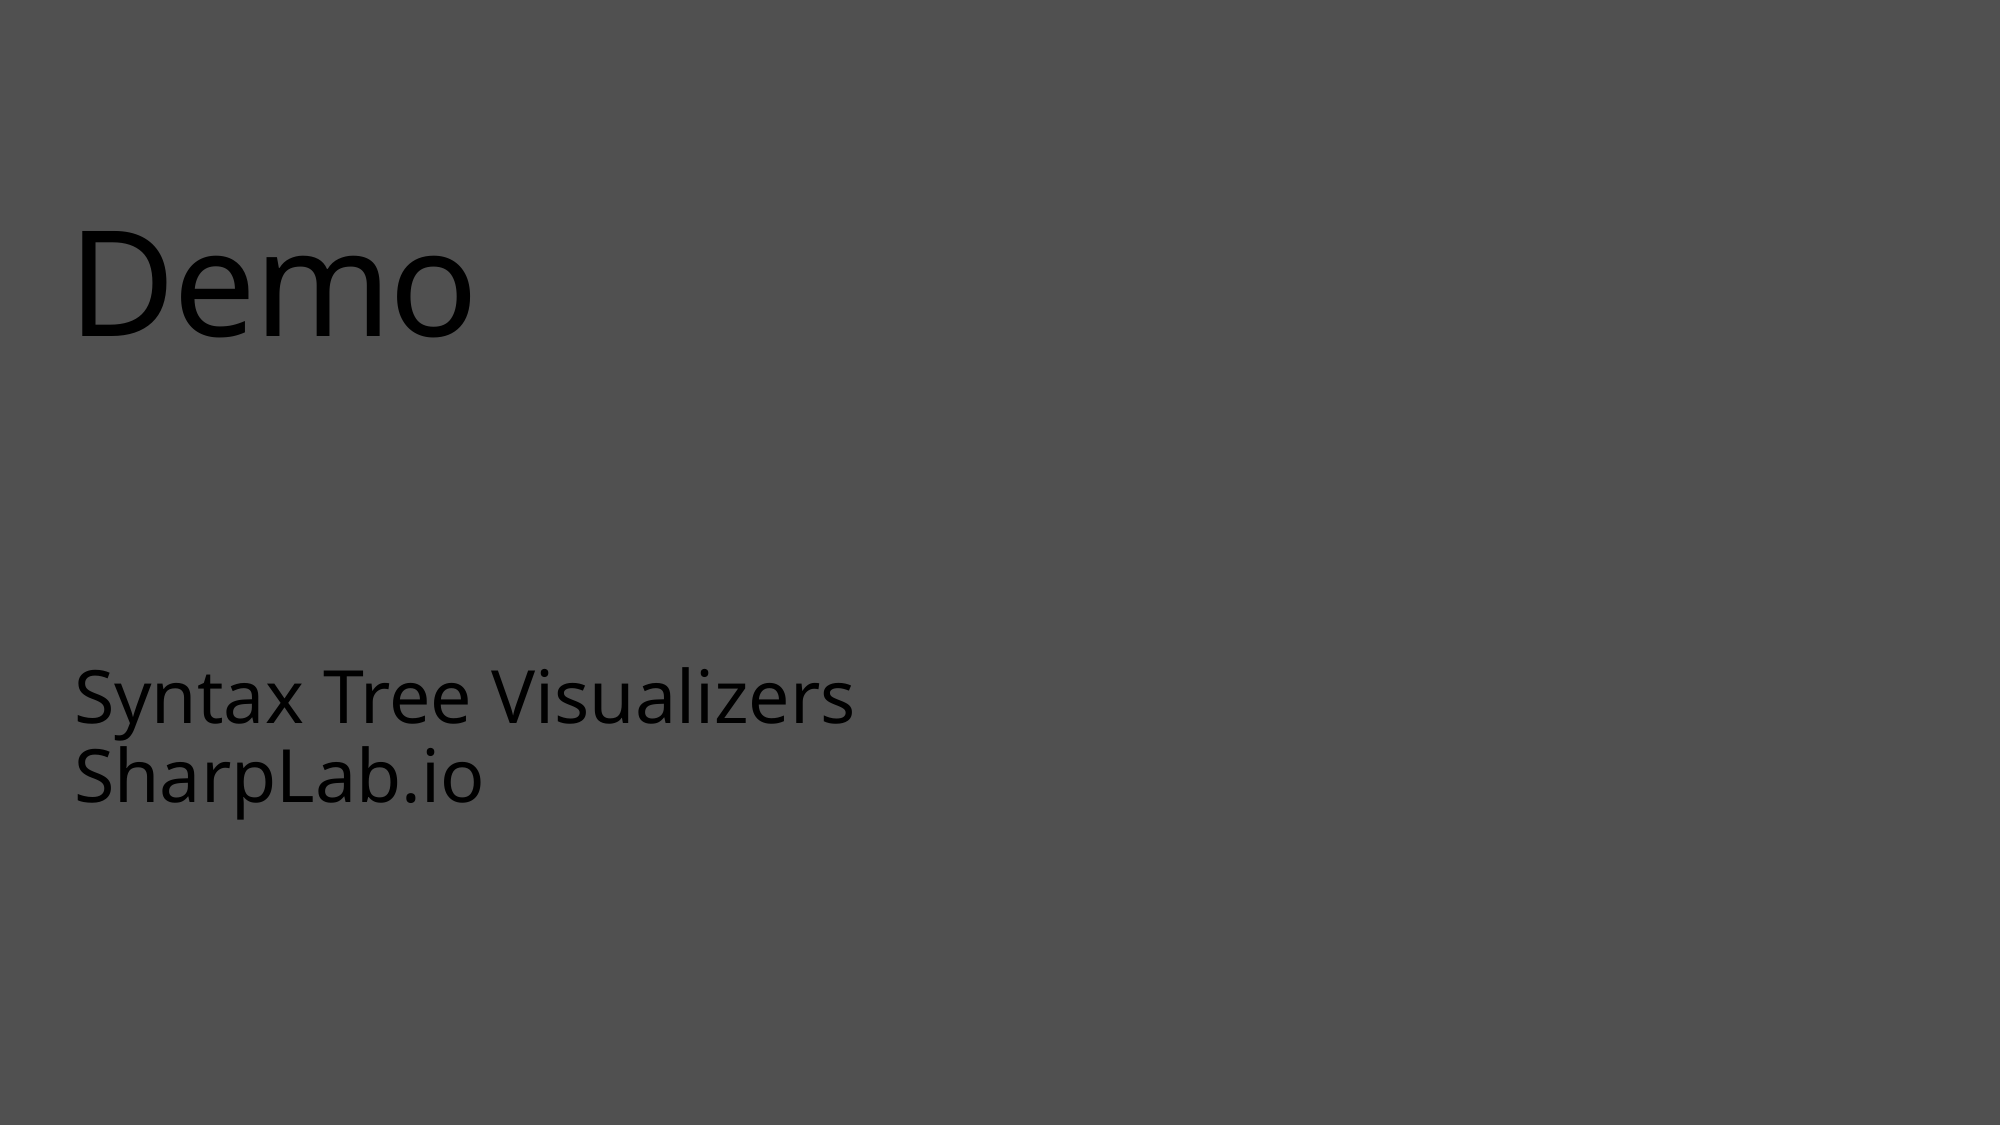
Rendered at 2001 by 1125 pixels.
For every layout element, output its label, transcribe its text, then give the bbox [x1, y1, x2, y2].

list Syntax Tree Visualizers SharpLab.io [44, 636, 1662, 931]
title Demo [44, 194, 1662, 636]
